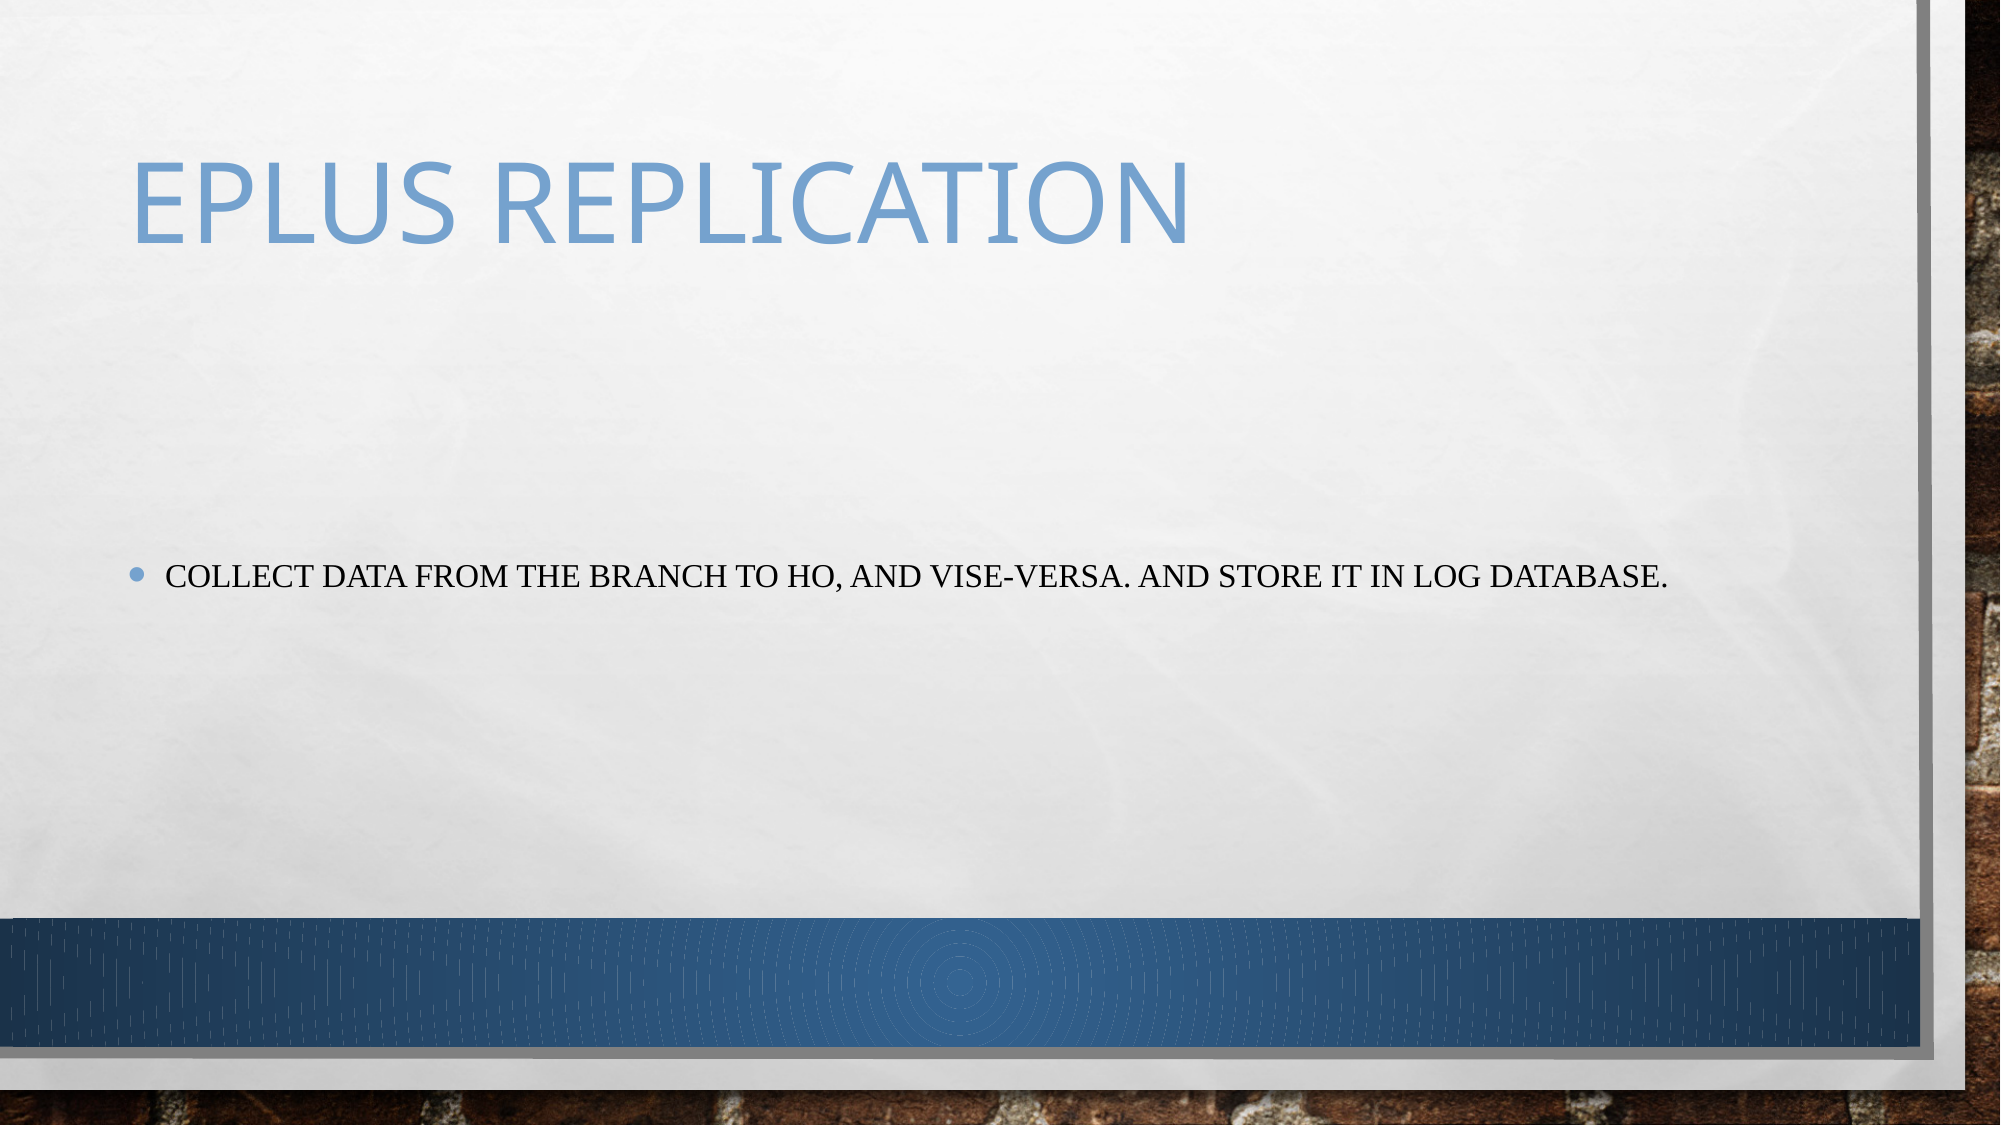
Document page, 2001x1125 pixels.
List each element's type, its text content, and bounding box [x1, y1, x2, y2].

list Collect data from the branch to HO, and vise-versa. And store it in log database. [112, 338, 1818, 882]
title Eplus replication [112, 112, 1818, 302]
picture [0, 0, 2000, 1125]
